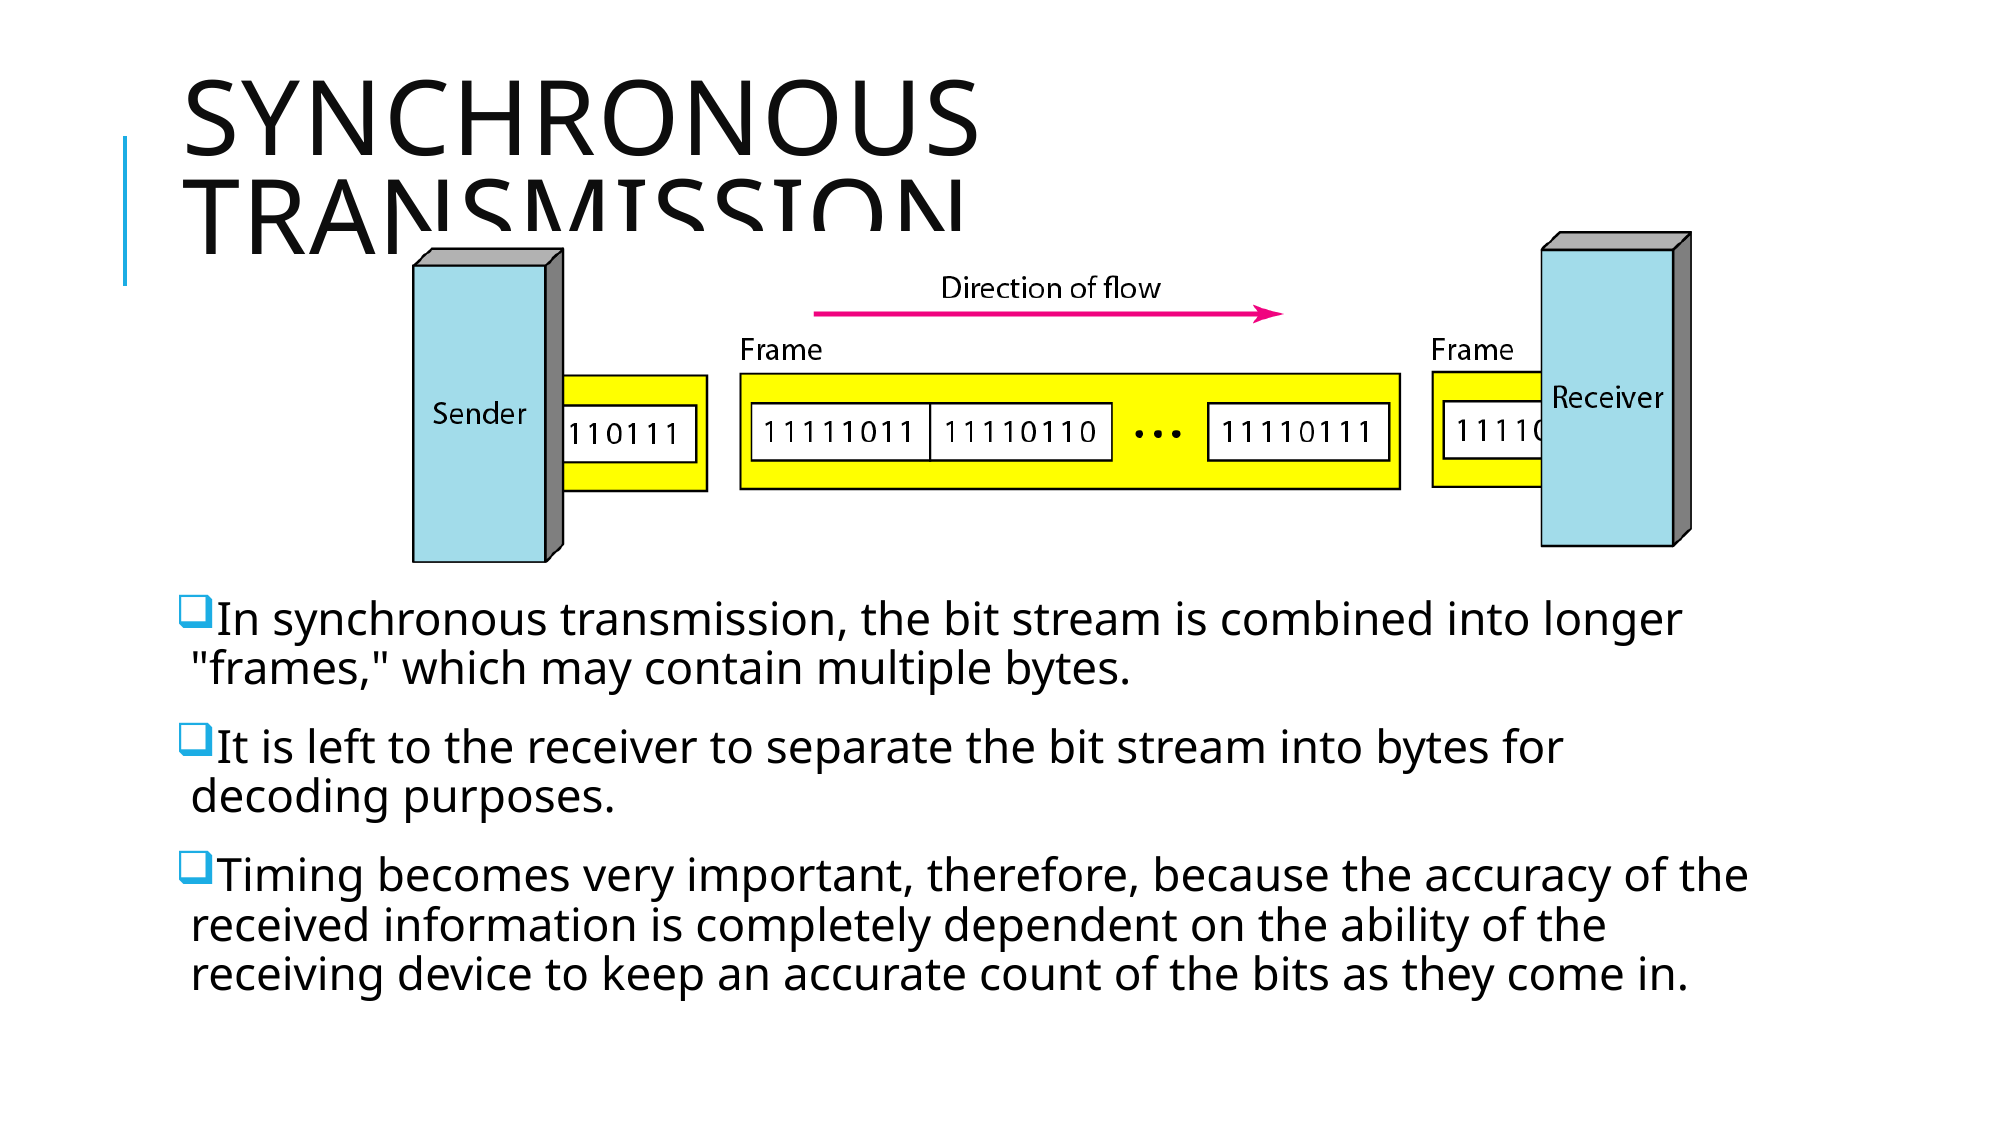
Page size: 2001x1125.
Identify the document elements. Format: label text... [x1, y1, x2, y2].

picture [412, 231, 1692, 564]
title synchronous transmission [168, 96, 1763, 255]
list In synchronous transmission, the bit stream is combined into longer "frames," which may contain multiple bytes. It is left to the receiver to separate the bit stream into bytes for decoding purposes. Timing becomes very important, therefore, because the accuracy of the received information is completely dependent on the ability of the receiving device to keep an accurate count of the bits as they come in. [168, 588, 1763, 1035]
